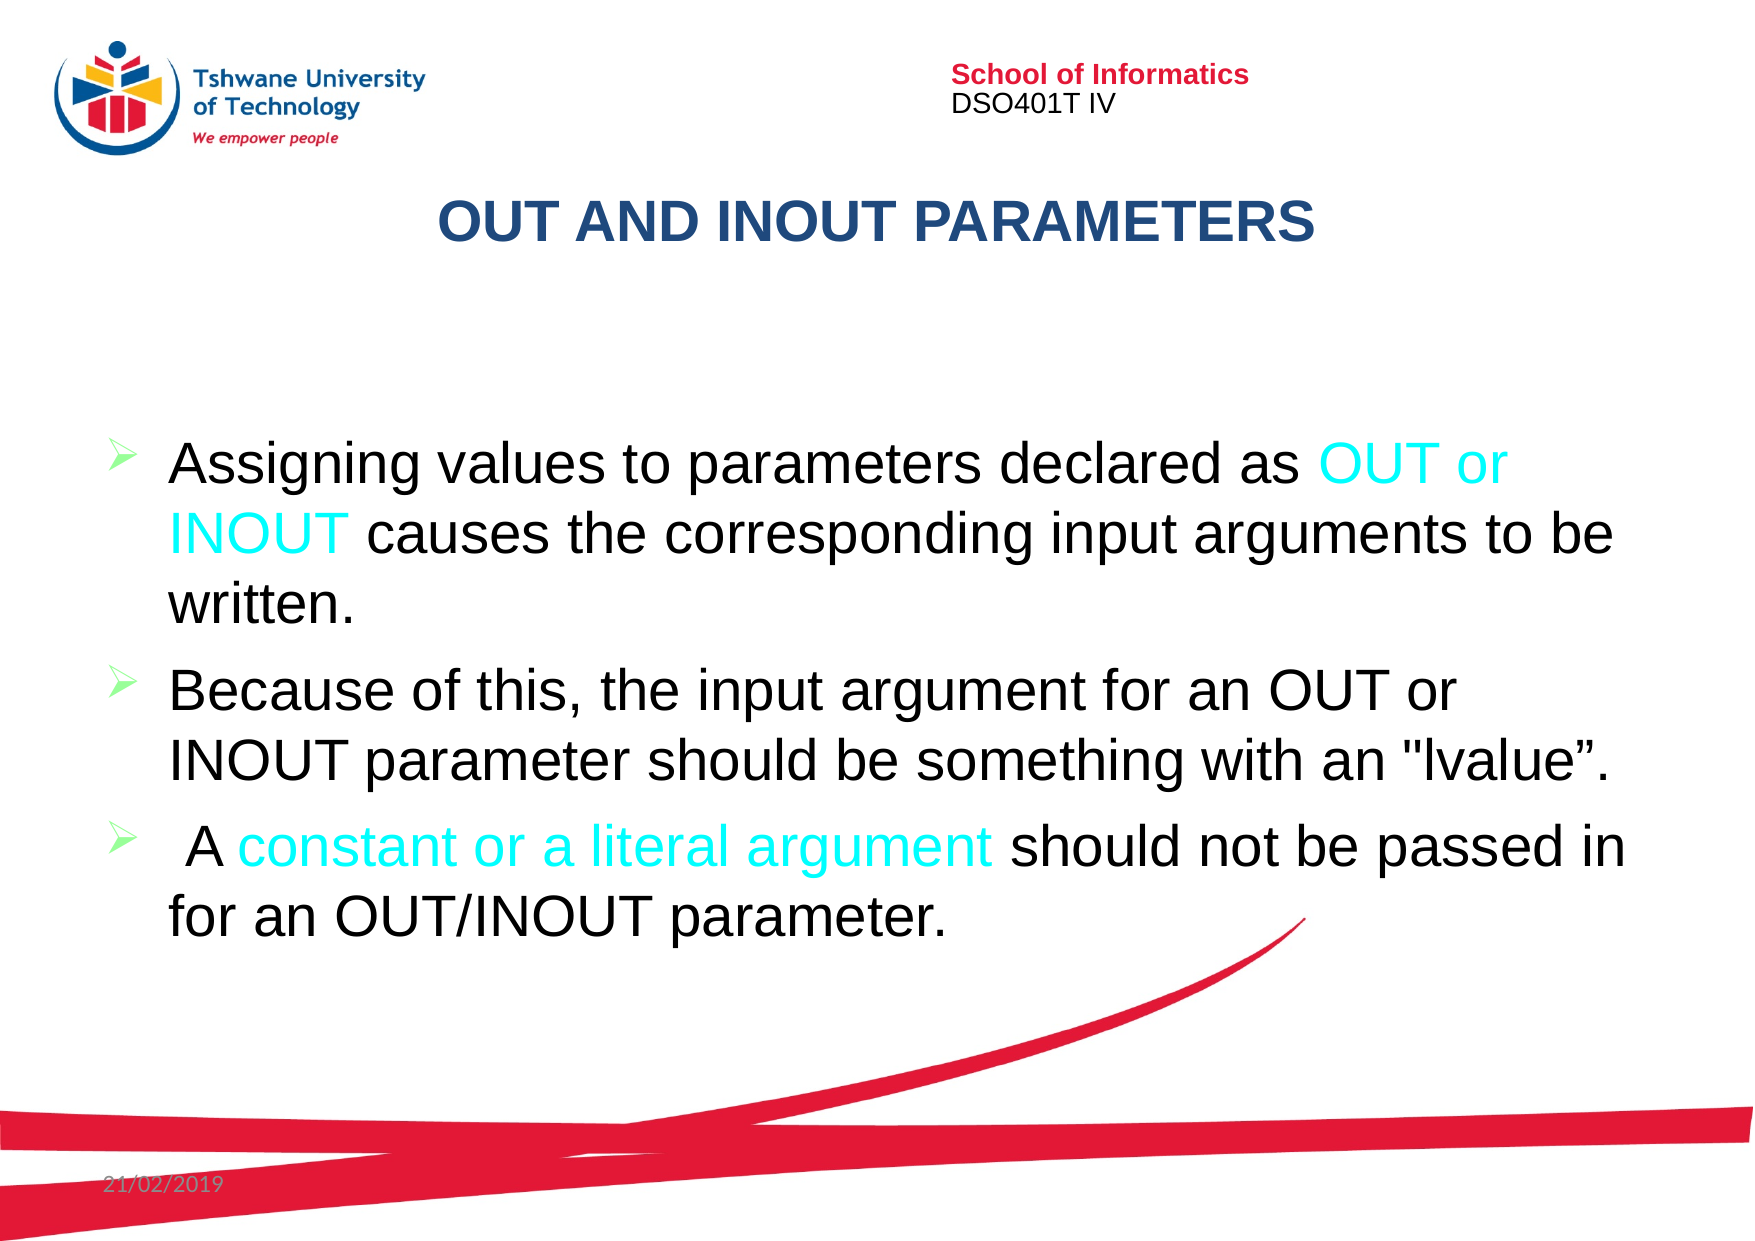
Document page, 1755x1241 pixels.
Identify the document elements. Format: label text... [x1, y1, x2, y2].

title OUT and INOUT parameters [87, 105, 1667, 331]
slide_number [87, 1149, 498, 1216]
picture [0, 41, 1753, 1241]
list Assigning values to parameters declared as OUT or INOUT causes the corresponding input arguments to be written. Because of this, the input argument for an OUT or INOUT parameter should be something with an "lvalue”. A constant or a literal argument should not be passed in for an OUT/INOUT parameter. [87, 416, 1667, 1139]
